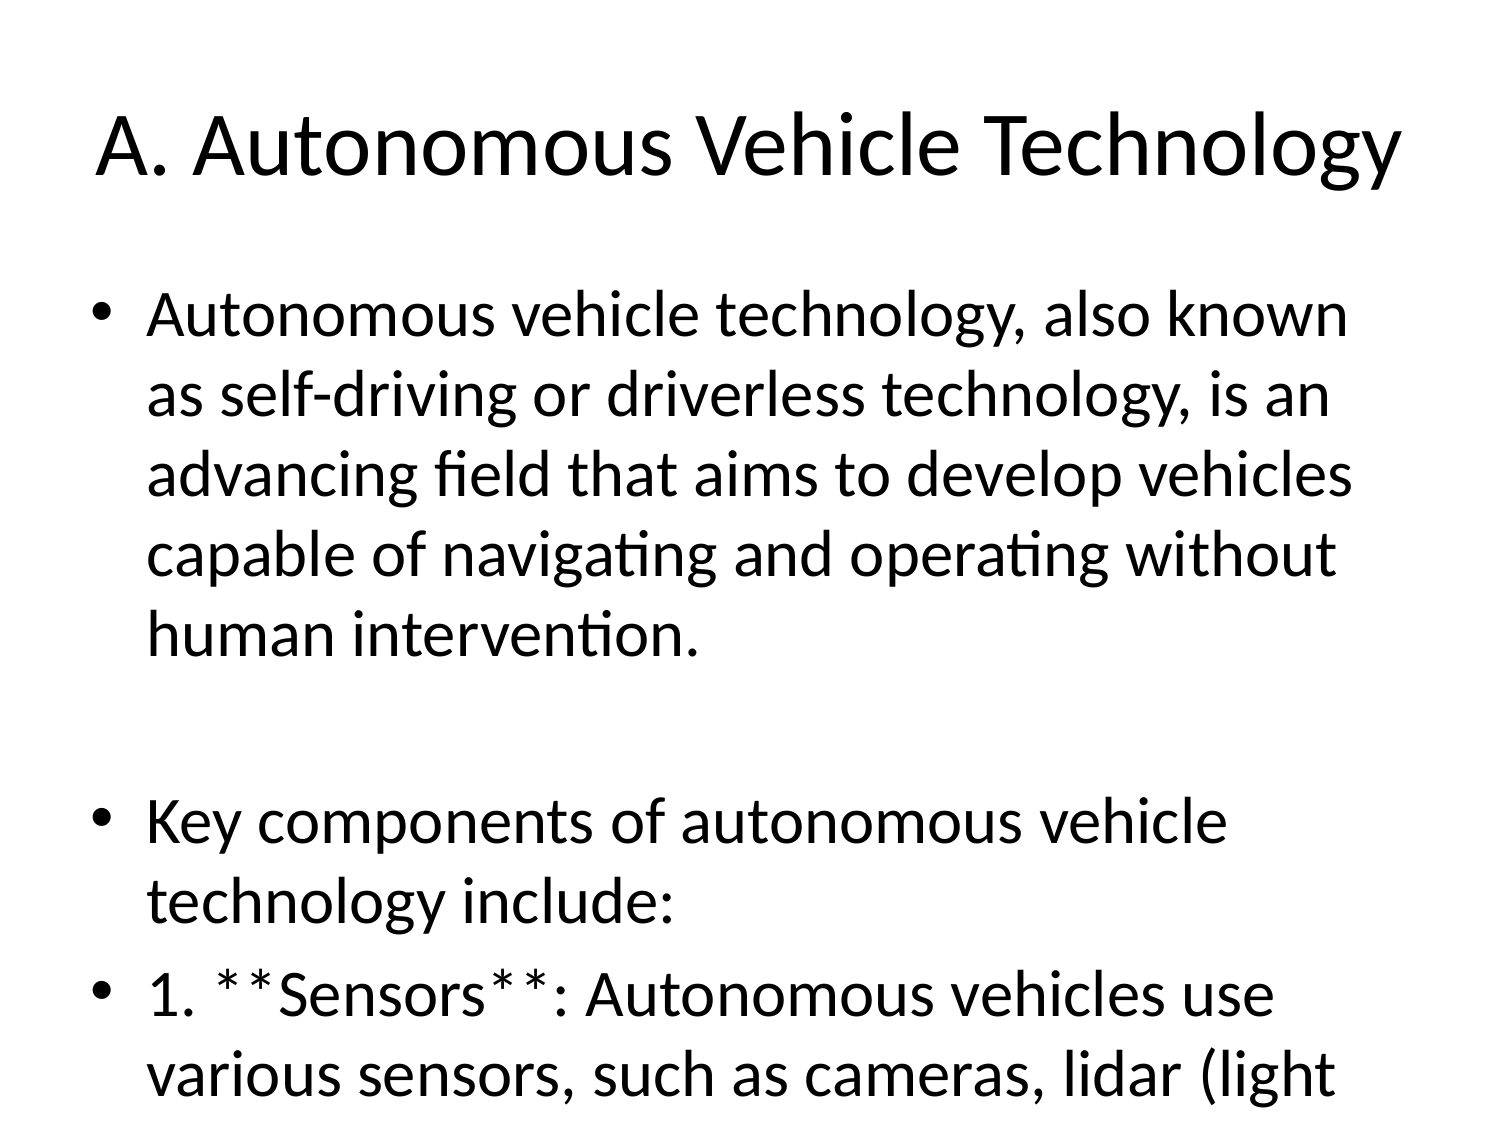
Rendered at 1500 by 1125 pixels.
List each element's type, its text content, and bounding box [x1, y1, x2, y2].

title A. Autonomous Vehicle Technology [75, 45, 1425, 233]
list Autonomous vehicle technology, also known as self-driving or driverless technology, is an advancing field that aims to develop vehicles capable of navigating and operating without human intervention. Key components of autonomous vehicle technology include: 1. **Sensors**: Autonomous vehicles use various sensors, such as cameras, lidar (light detection and ranging), radar, ultrasonic sensors, and GPS to perceive and understand their surroundings. 2. **Control Systems**: These systems interpret the sensor data to make decisions on actions like accelerating, braking, and steering. 3. **Mapping and Localization**: Autonomous vehicles rely on high-definition maps and precise localization techniques to determine their exact position accurately. 4. **Artificial Intelligence (AI) and Machine Learning**: AI and machine learning algorithms enable the vehicle to learn from experience and make decisions based on the data collected from various sensors. 5. **Communication Systems**: Autonomous vehicles may communicate with other vehicles (V2V) or infrastructure (V2I) to improve safety and traffic efficiency. Autonomous vehicles operate using different levels of automation, as defined by the Society of Automotive Engineers (SAE) International: 1. **Level 0**: No automation - the driver performs all driving tasks. 2. **Level 1**: Driver Assistance - assistance with either steering or acceleration/deceleration using systems like cruise control or lane-keeping assistance. 3. **Level 2**: Partial Automation - the vehicle can control both steering and acceleration/deceleration simultaneously, but the driver must remain engaged and monitor the environment. 4. **Level 3**: Conditional Automation - the vehicle can manage most driving tasks but still requires the driver to intervene if needed. 5. **Level 4**: High Automation - the vehicle can handle all driving tasks in specific conditions or environments without human intervention. 6. **Level 5**: Full Automation - the vehicle is fully autonomous in all conditions, and no human intervention is required. Autonomous vehicle technology has the potential to revolutionize transportation by improving road safety, increasing mobility for people with disabilities or limited mobility, reducing traffic congestion, and enhancing the overall efficiency of transportation systems. However, challenges such as regulatory hurdles, public acceptance, cybersecurity concerns, and ethical considerations need to be addressed before autonomous vehicles become mainstream. [75, 262, 1425, 1005]
